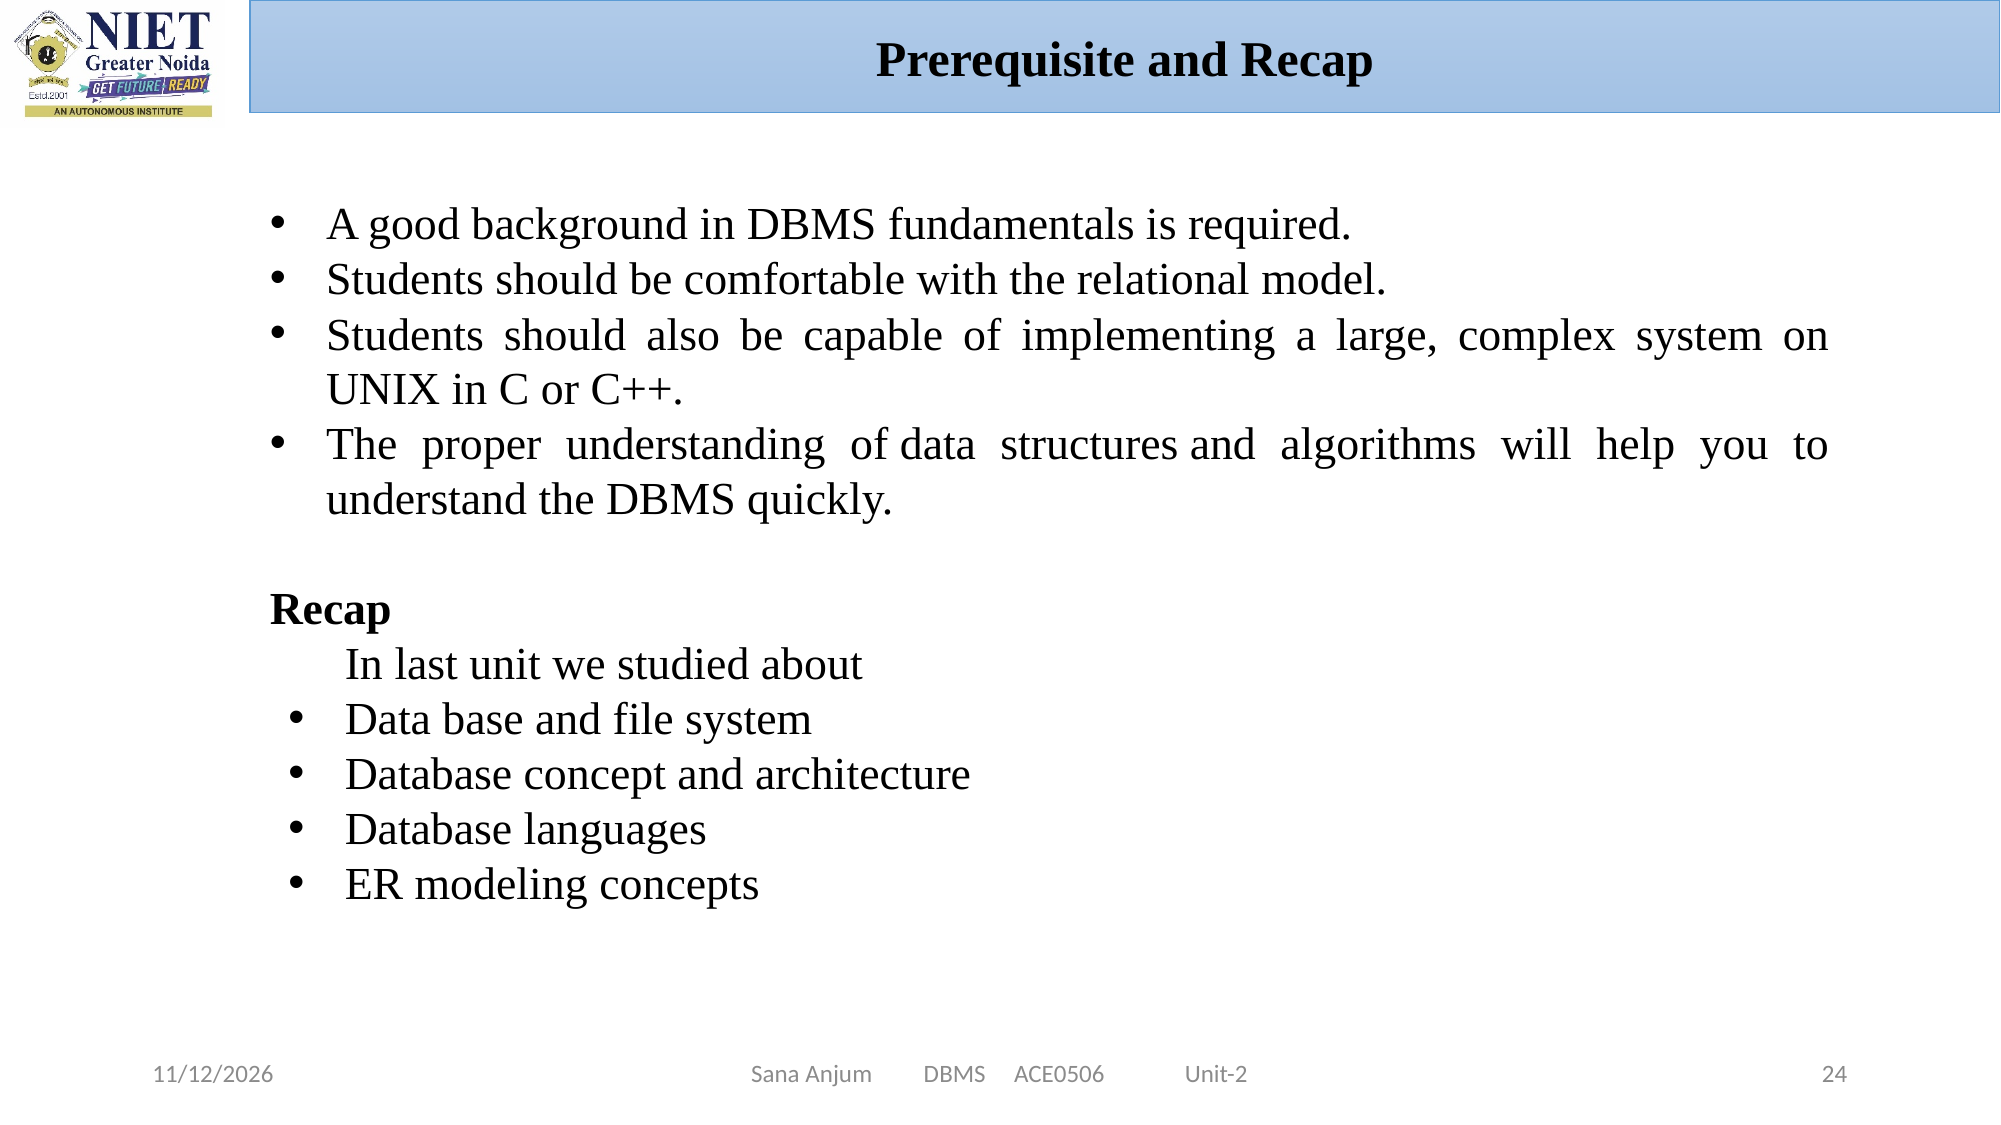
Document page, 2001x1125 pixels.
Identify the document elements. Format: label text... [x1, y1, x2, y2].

picture [0, 0, 225, 128]
text_box Prerequisite and Recap [249, 0, 2000, 113]
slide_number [137, 1042, 588, 1103]
text_box A good background in DBMS fundamentals is required. Students should be comfortable with the relational model. Students should also be capable of implementing a large, complex system on UNIX in C or C++. The proper understanding of data structures and algorithms will help you to understand the DBMS quickly. Recap In last unit we studied about Data base and file system Database concept and architecture Database languages ER modeling concepts [254, 186, 1845, 987]
slide_number 24 [1412, 1042, 1863, 1103]
footer Sana Anjum DBMS ACE0506 Unit-2 [662, 1042, 1338, 1103]
